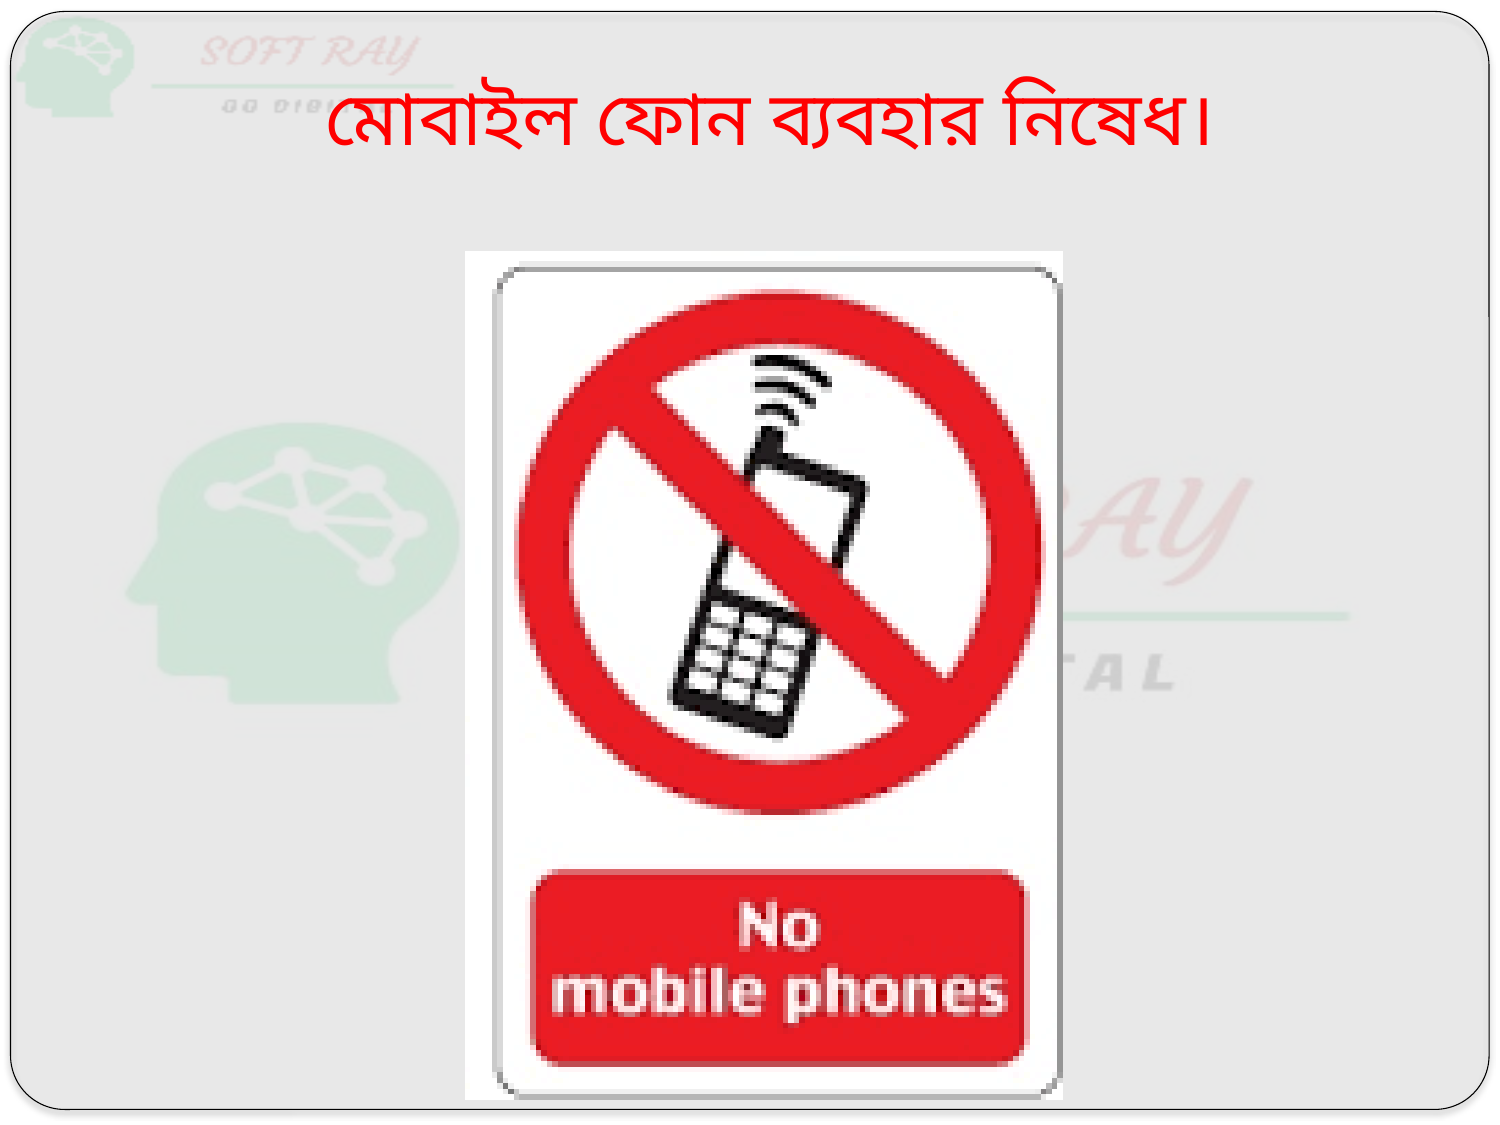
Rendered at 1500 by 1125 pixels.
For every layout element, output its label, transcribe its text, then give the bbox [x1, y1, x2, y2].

text_box মোবাইল ফোন ব্যবহার নিষেধ। [310, 63, 1231, 214]
picture [465, 251, 1063, 1101]
